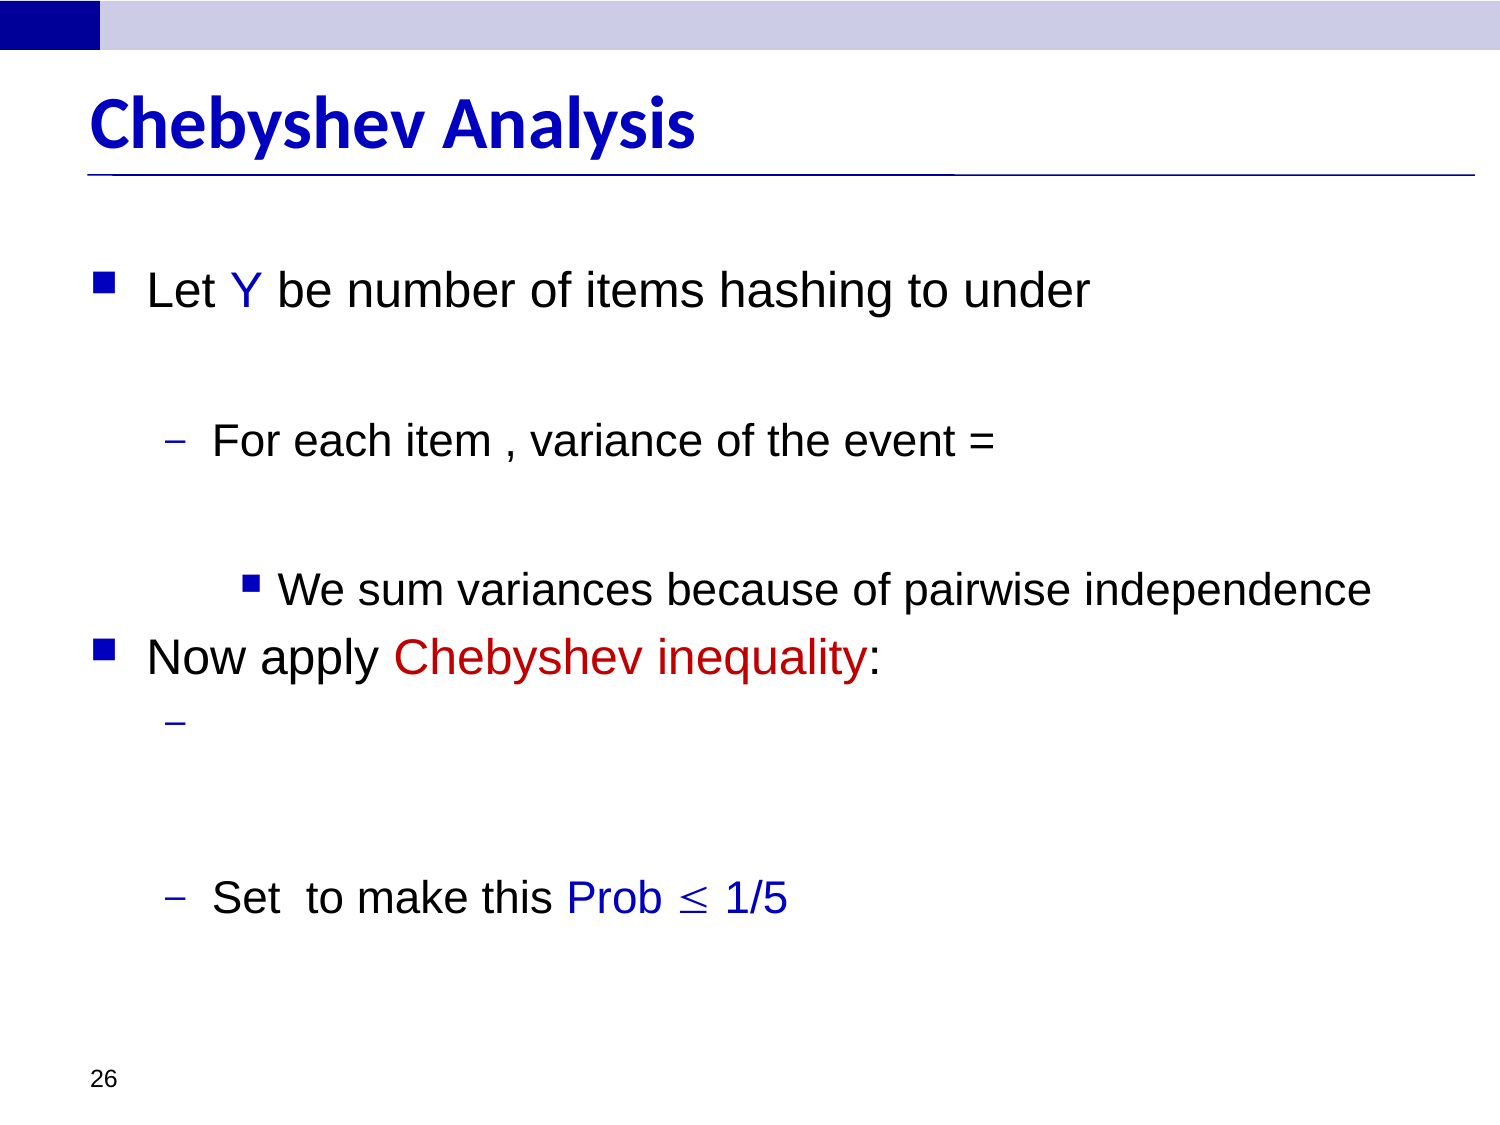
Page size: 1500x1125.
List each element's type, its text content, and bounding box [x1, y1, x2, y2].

slide_number 26 [74, 1024, 426, 1101]
title Chebyshev Analysis [74, 49, 1500, 188]
